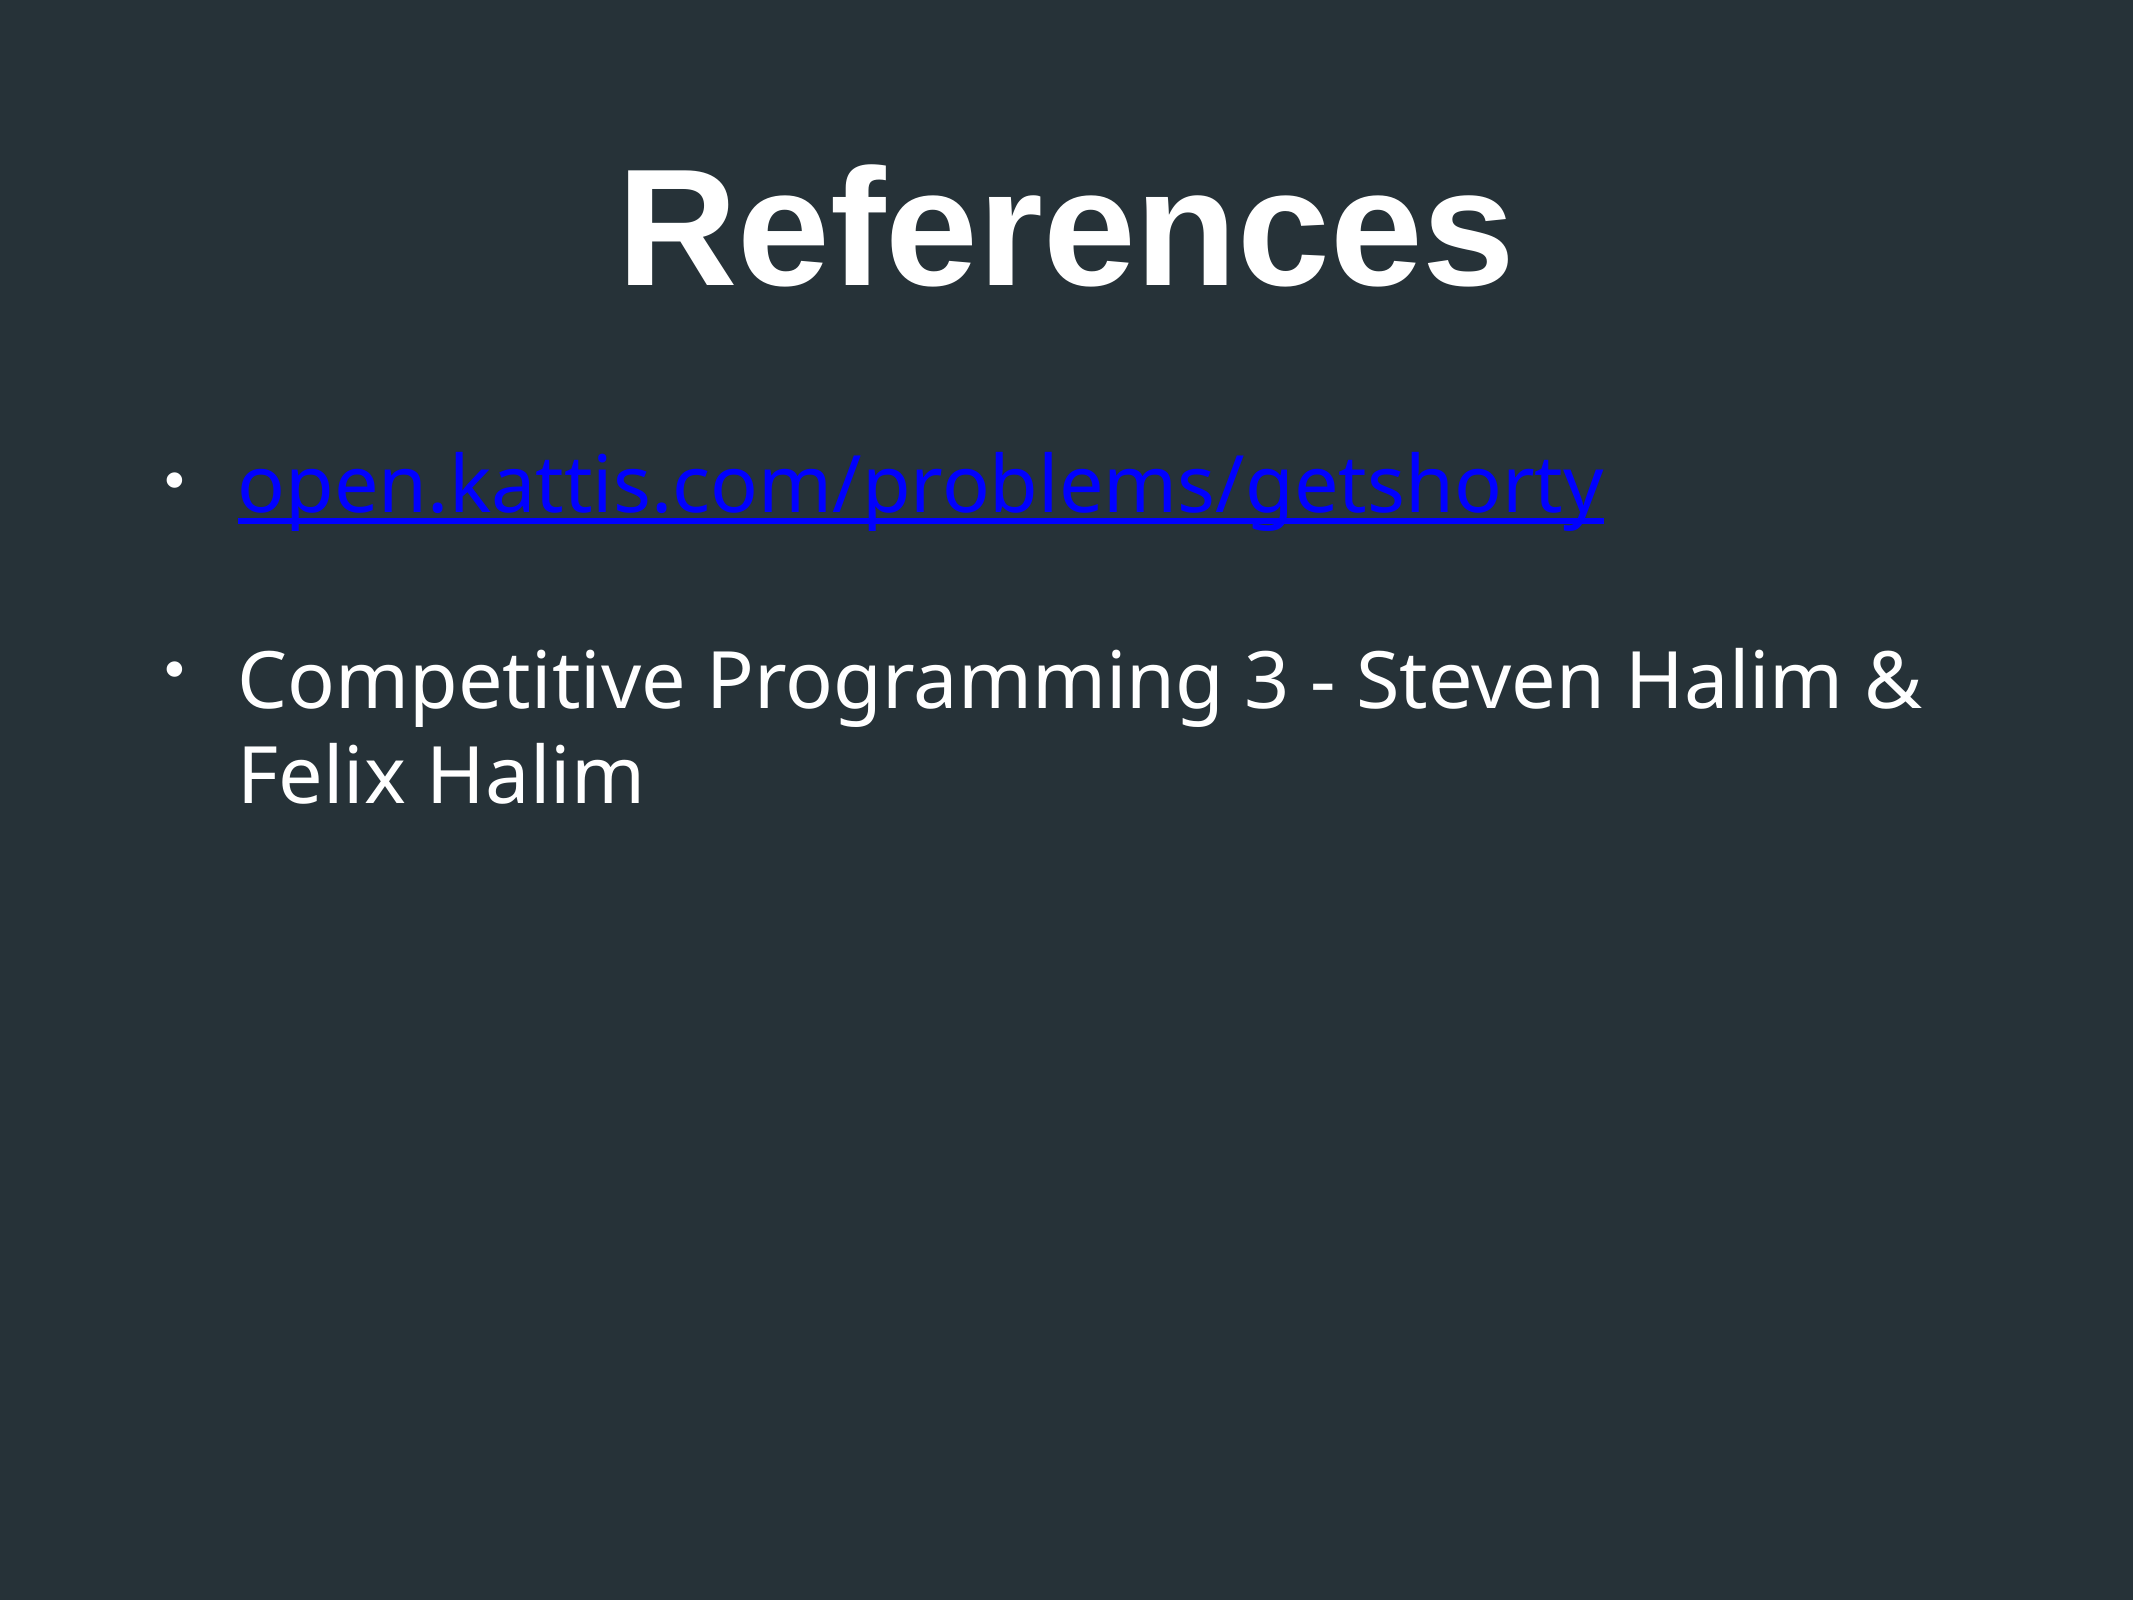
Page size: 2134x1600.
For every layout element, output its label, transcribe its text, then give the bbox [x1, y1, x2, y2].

list open.kattis.com/problems/getshorty Competitive Programming 3 - Steven Halim & Felix Halim [155, 424, 1978, 1457]
title References [155, 41, 1978, 397]
